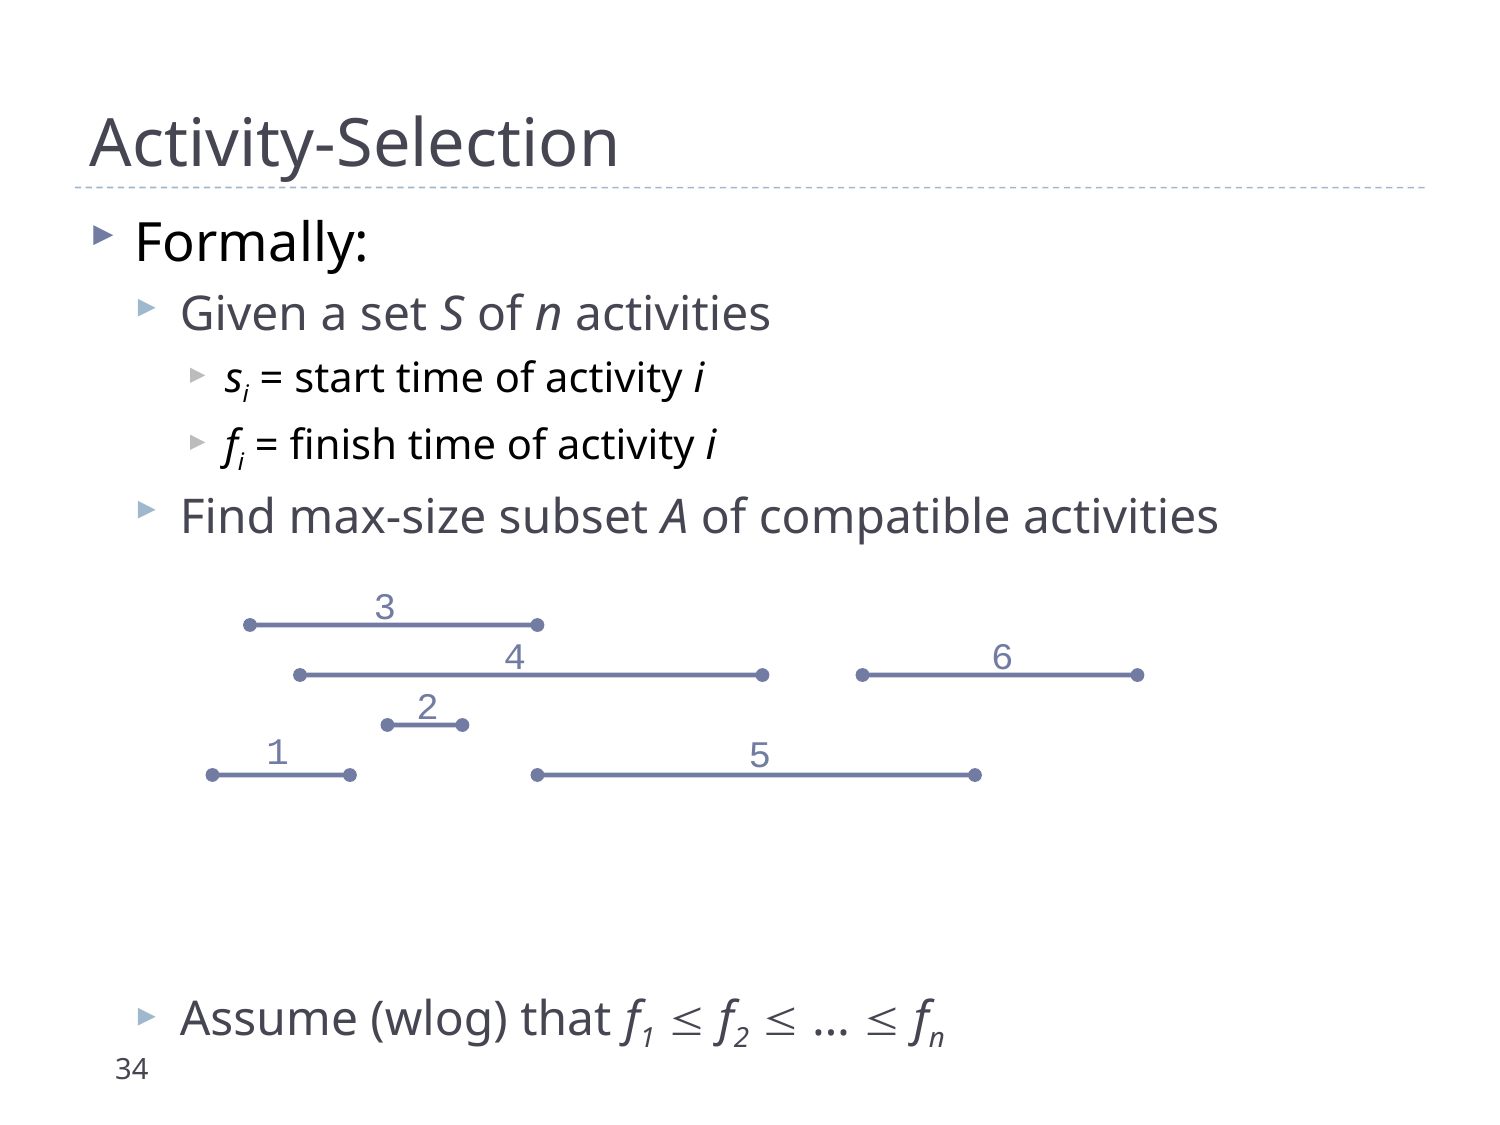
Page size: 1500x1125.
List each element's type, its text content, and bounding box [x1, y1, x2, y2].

slide_number 34 [100, 1042, 426, 1103]
title Activity-Selection [75, 24, 1425, 188]
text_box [212, 574, 1138, 788]
list Formally: Given a set S of n activities si = start time of activity i fi = finish time of activity i Find max-size subset A of compatible activities Assume (wlog) that f1  f2  …  fn [75, 200, 1425, 1010]
